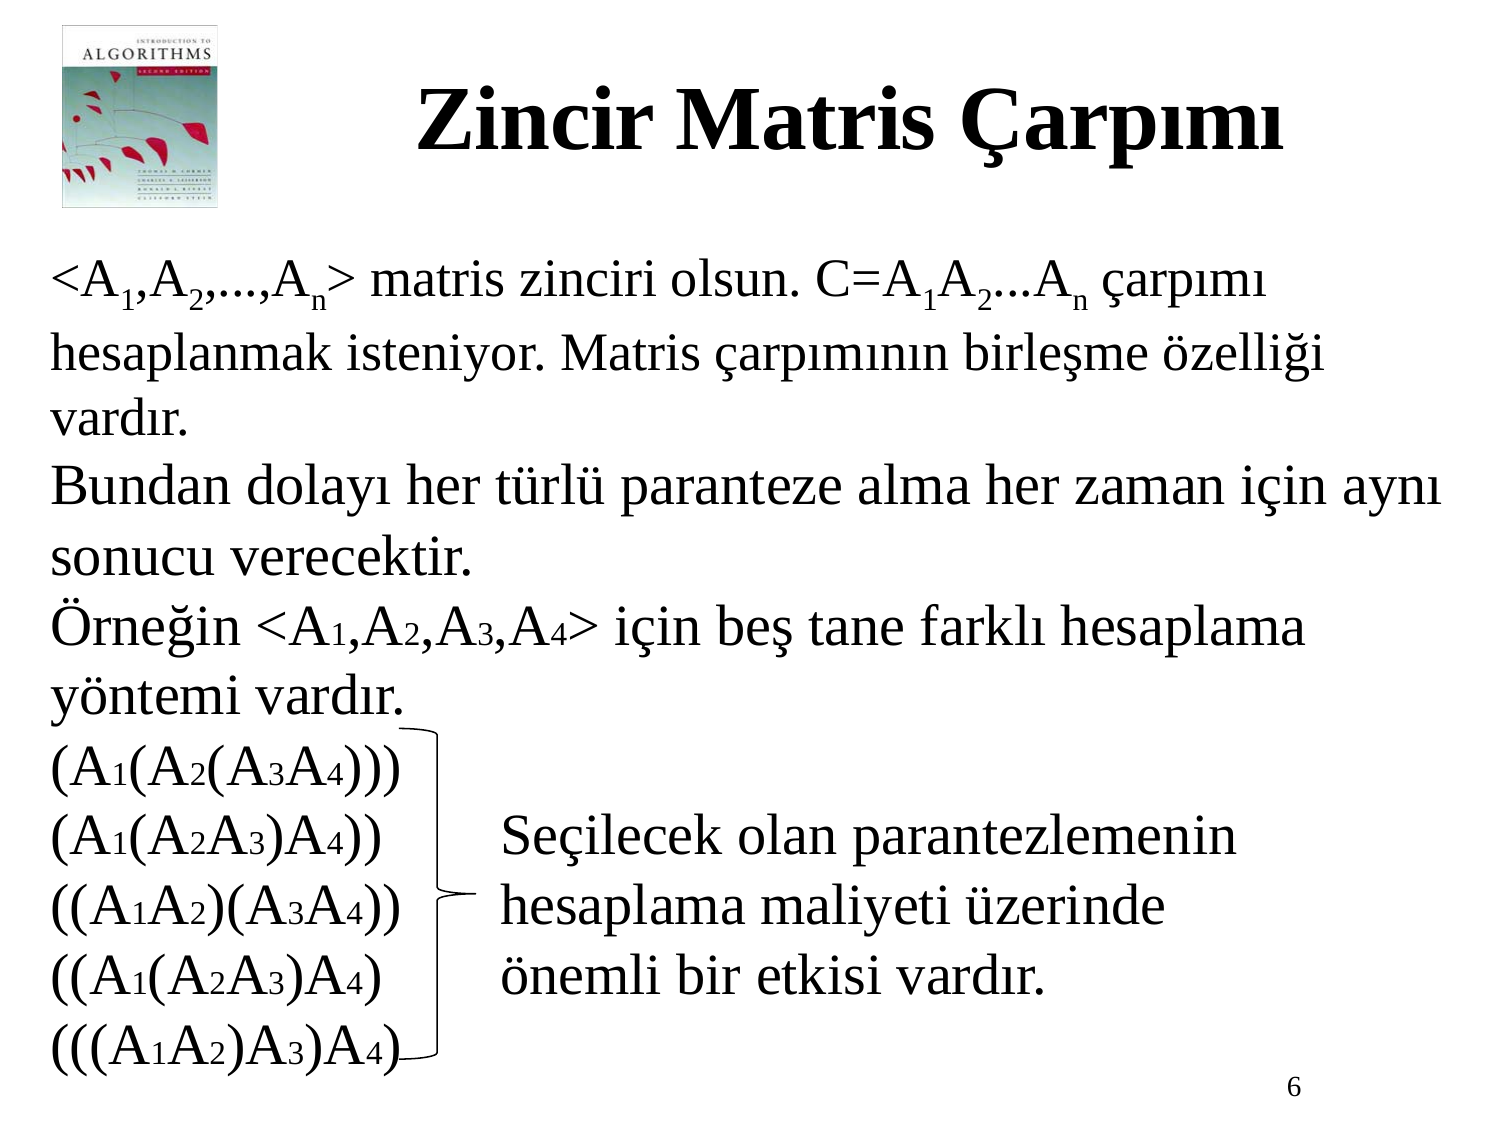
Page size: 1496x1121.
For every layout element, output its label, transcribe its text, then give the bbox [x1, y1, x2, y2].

text_box [398, 727, 477, 1060]
picture [62, 25, 218, 208]
text_box <A1,A2,...,An> matris zinciri olsun. C=A1A2...An çarpımı hesaplanmak isteniyor. Matris çarpımının birleşme özelliği vardır. Bundan dolayı her türlü paranteze alma her zaman için aynı sonucu verecektir. Örneğin <A1,A2,A3,A4> için beş tane farklı hesaplama yöntemi vardır. (A1(A2(A3A4))) (A1(A2A3)A4)) Seçilecek olan parantezlemenin ((A1A2)(A3A4)) hesaplama maliyeti üzerinde ((A1(A2A3)A4) önemli bir etkisi vardır. (((A1A2)A3)A4) [35, 235, 1459, 1121]
title Zincir Matris Çarpımı [262, 2, 1496, 248]
